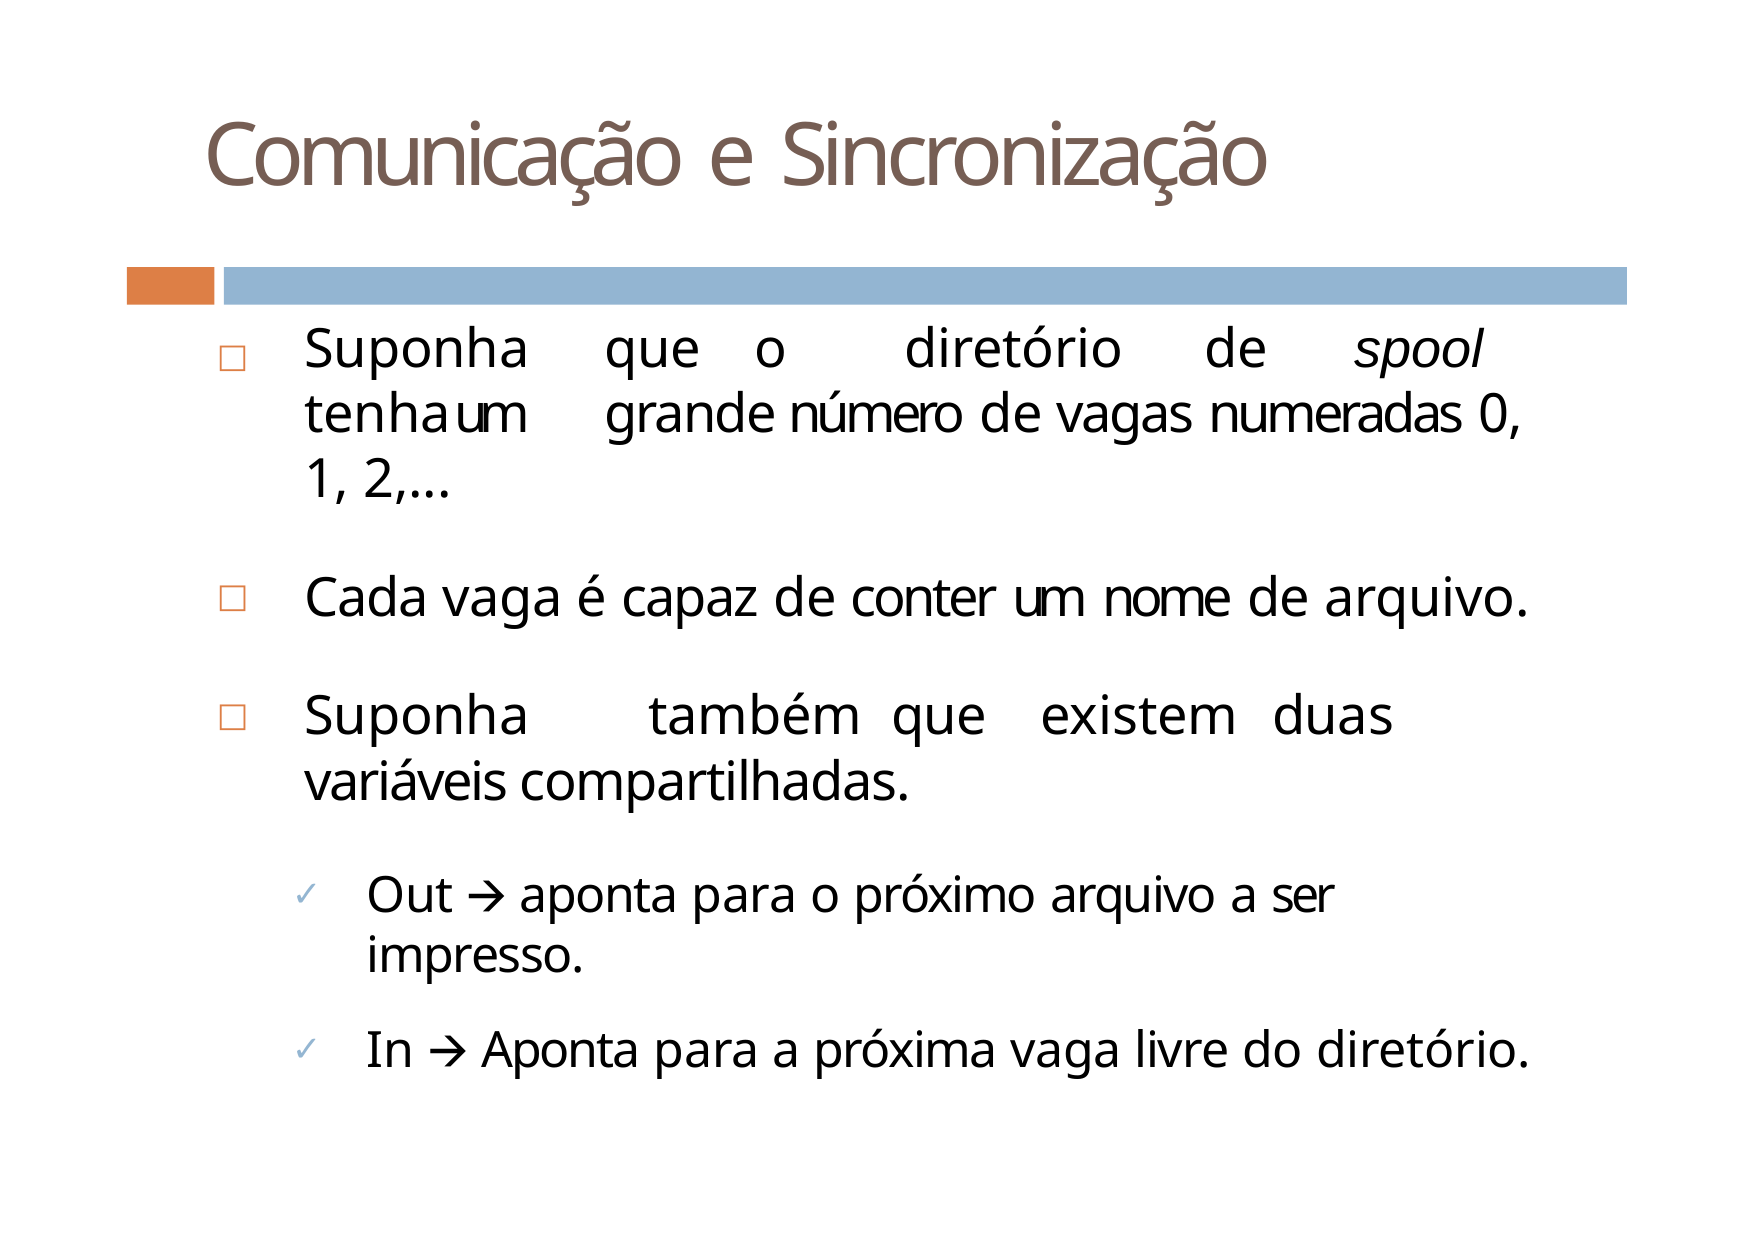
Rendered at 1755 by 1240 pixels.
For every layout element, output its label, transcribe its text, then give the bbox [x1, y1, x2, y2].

title Comunicação e Sincronização [139, 95, 1615, 305]
text_box □ Suponha que o diretório de spool tenha um grande número de vagas numeradas 0, 1, 2,... Cada vaga é capaz de conter um nome de arquivo. Suponha também que existem duas variáveis compartilhadas. Out 🡪 aponta para o próximo arquivo a ser impresso. In 🡪 Aponta para a próxima vaga livre do diretório. [214, 311, 1550, 1078]
